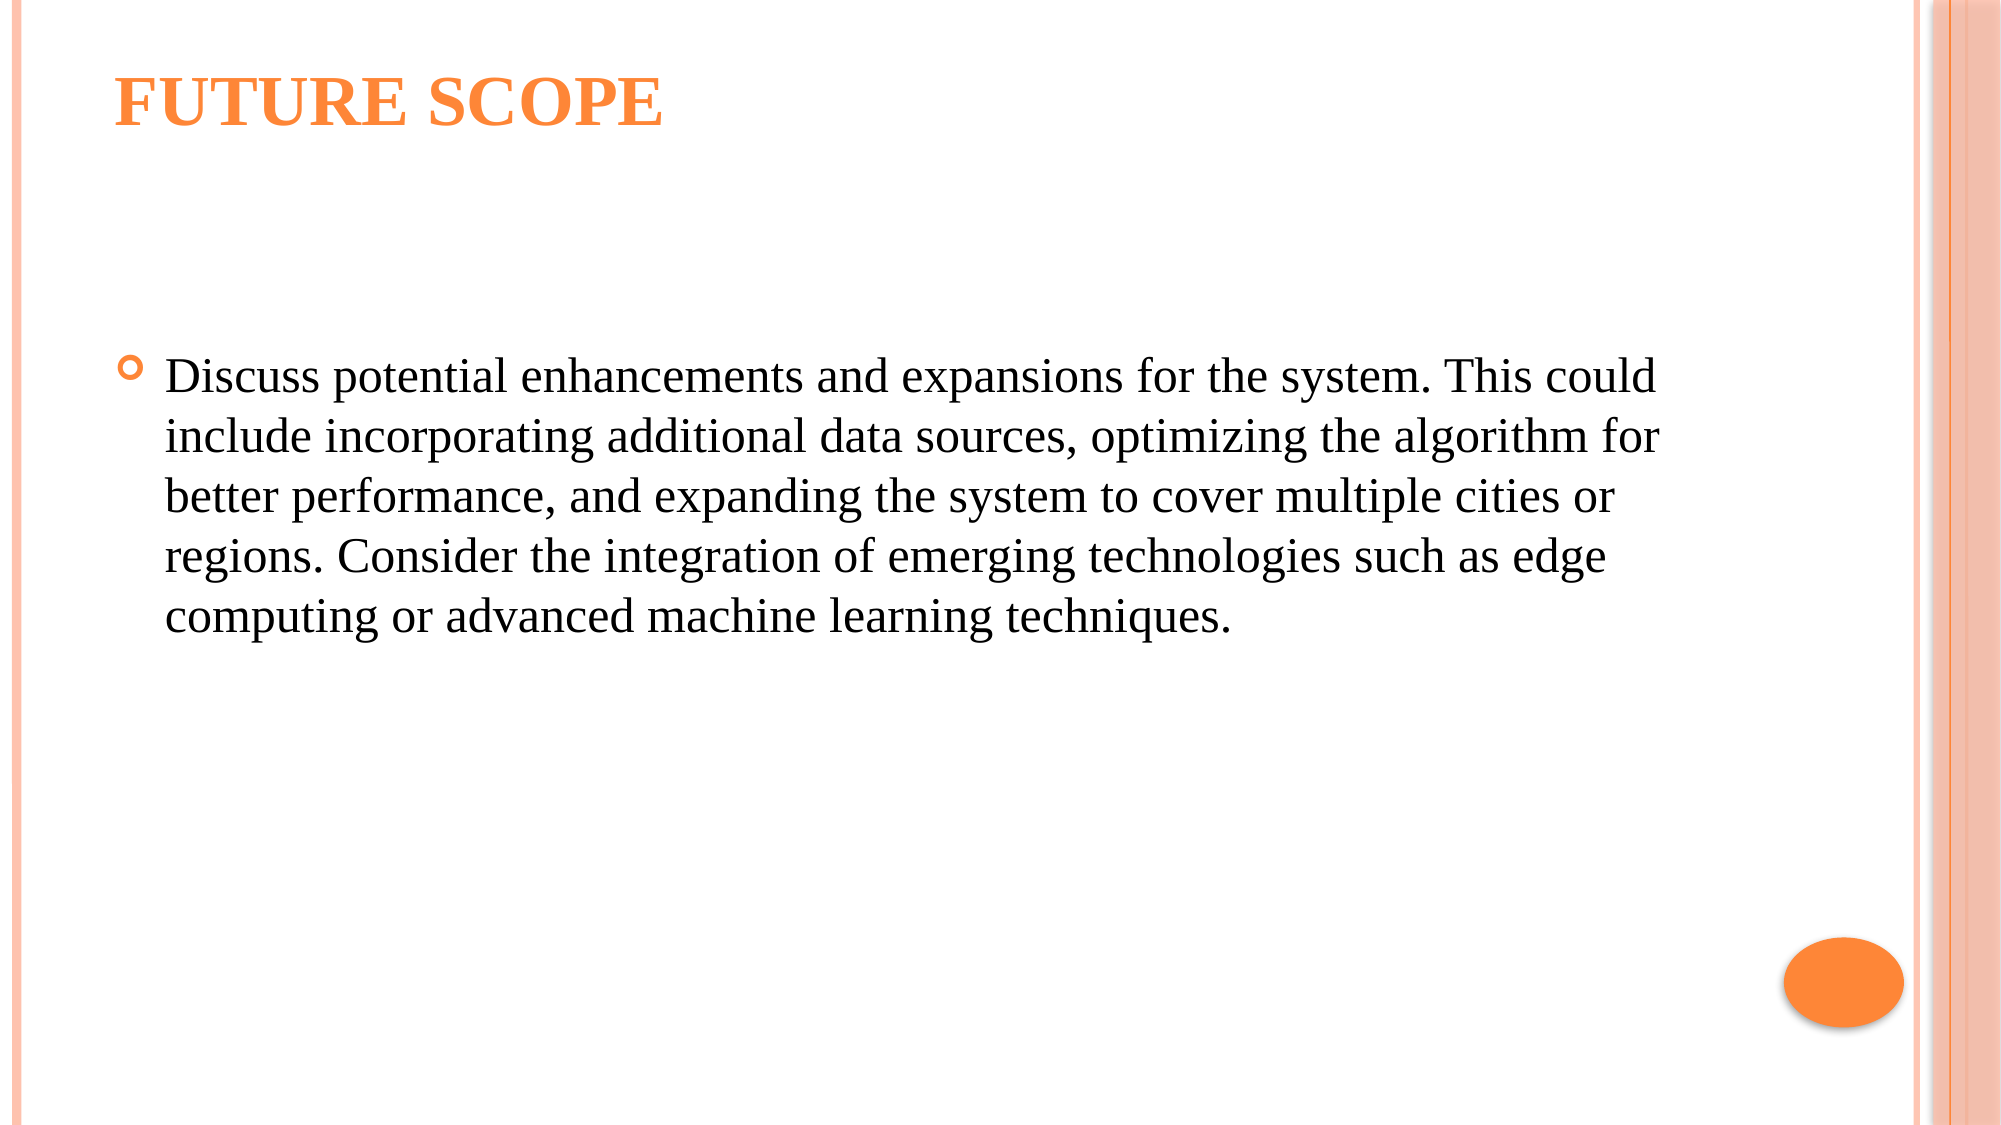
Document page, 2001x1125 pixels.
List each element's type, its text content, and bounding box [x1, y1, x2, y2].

list Discuss potential enhancements and expansions for the system. This could include incorporating additional data sources, optimizing the algorithm for better performance, and expanding the system to cover multiple cities or regions. Consider the integration of emerging technologies such as edge computing or advanced machine learning techniques. [99, 262, 1734, 1062]
title Future scope [99, 45, 1734, 233]
